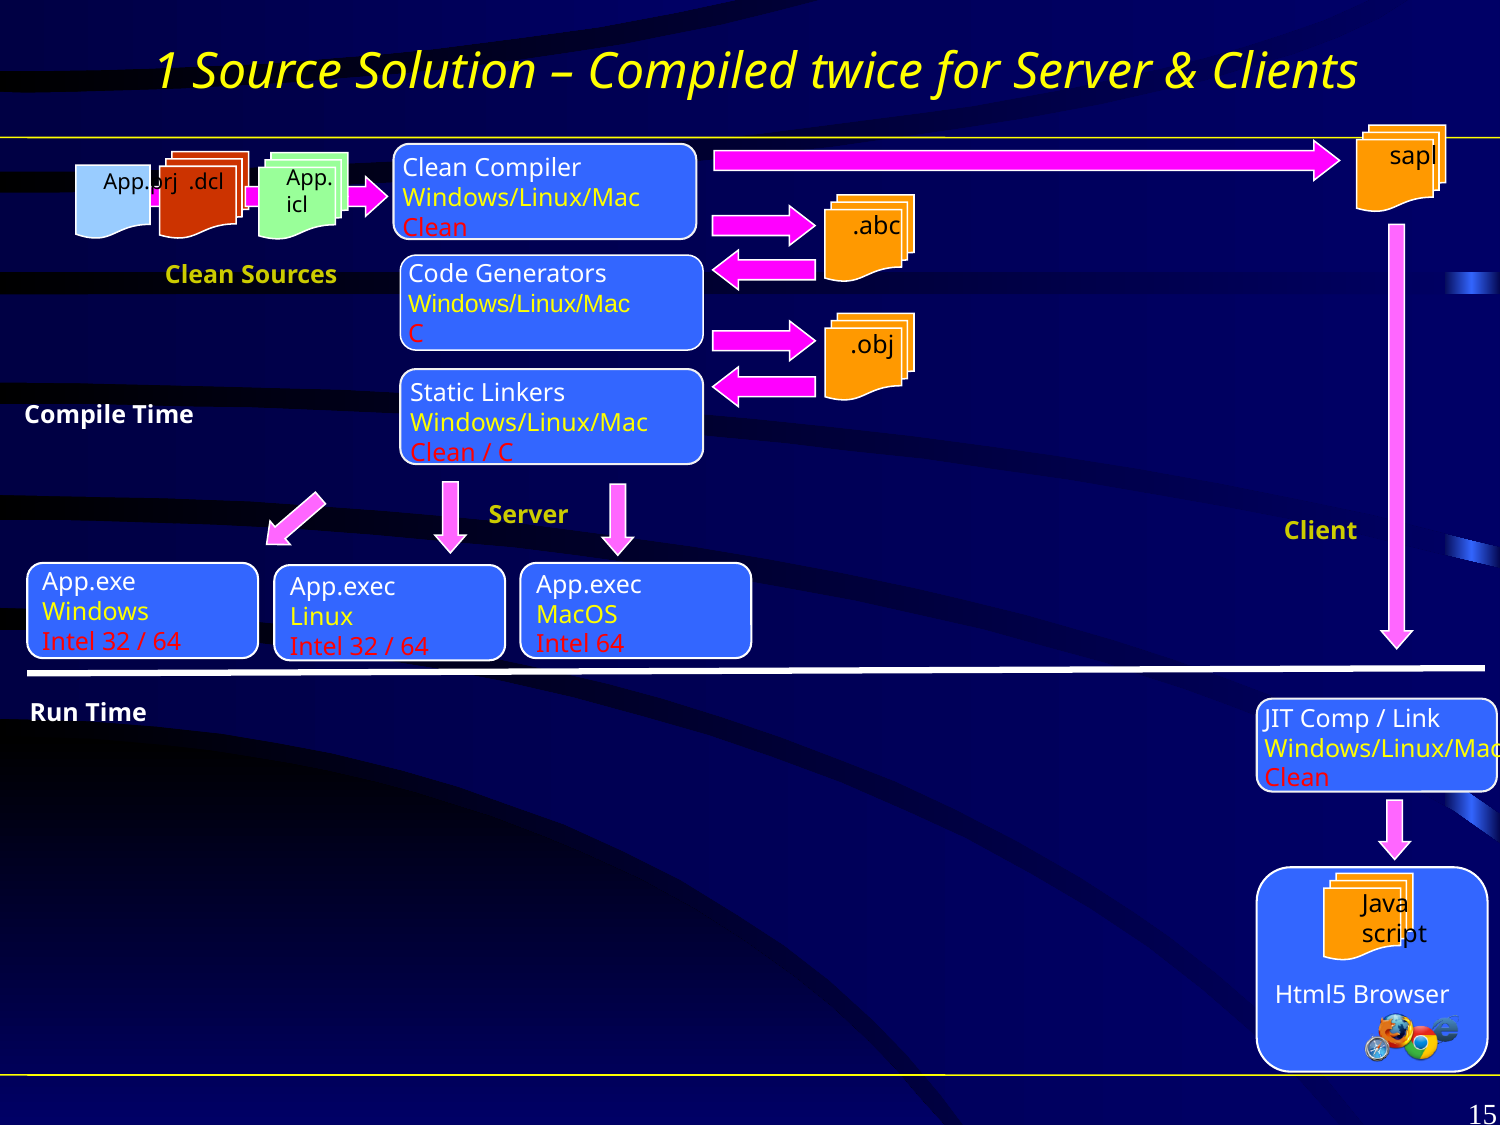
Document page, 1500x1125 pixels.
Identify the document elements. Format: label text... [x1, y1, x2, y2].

text_box [1368, 125, 1446, 132]
title 1 Source Solution – Compiled twice for Server & Clients [12, 0, 1500, 138]
text_box sapl [1339, 132, 1485, 219]
text_box [393, 219, 697, 240]
text_box .obj [800, 321, 945, 396]
text_box .abc [802, 202, 948, 288]
slide_number 15 [1394, 1087, 1500, 1125]
text_box [165, 151, 249, 160]
text_box [602, 484, 634, 556]
text_box [266, 492, 326, 545]
text_box App.exec Linux Intel 32 / 64 [275, 562, 510, 666]
text_box Code Generators Windows/Linux/Mac C [393, 250, 761, 376]
text_box [761, 321, 816, 361]
text_box App.exe Windows Intel 32 / 64 [27, 557, 262, 666]
text_box Clean Compiler Windows/Linux/Mac Clean [387, 143, 755, 219]
text_box [825, 396, 862, 400]
text_box [712, 376, 816, 407]
text_box Client [1269, 507, 1379, 552]
text_box [271, 152, 348, 156]
text_box [714, 140, 1339, 181]
text_box [837, 194, 914, 202]
text_box App.icl [236, 156, 352, 251]
text_box [761, 259, 816, 280]
text_box [434, 481, 466, 553]
text_box App.exec MacOS Intel 64 [521, 560, 756, 666]
text_box Run Time [14, 689, 162, 734]
text_box [831, 313, 914, 321]
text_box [1249, 694, 1500, 1072]
text_box [352, 176, 387, 217]
text_box Compile Time [9, 391, 209, 436]
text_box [27, 667, 1486, 674]
text_box .dcl [193, 160, 236, 251]
text_box Clean Sources [150, 251, 353, 297]
text_box [403, 376, 704, 465]
text_box App.prj [53, 160, 193, 268]
text_box Static Linkers Windows/Linux/Mac Clean / C [395, 376, 683, 457]
text_box Server [473, 490, 591, 536]
text_box [1381, 224, 1413, 649]
text_box [712, 205, 816, 246]
